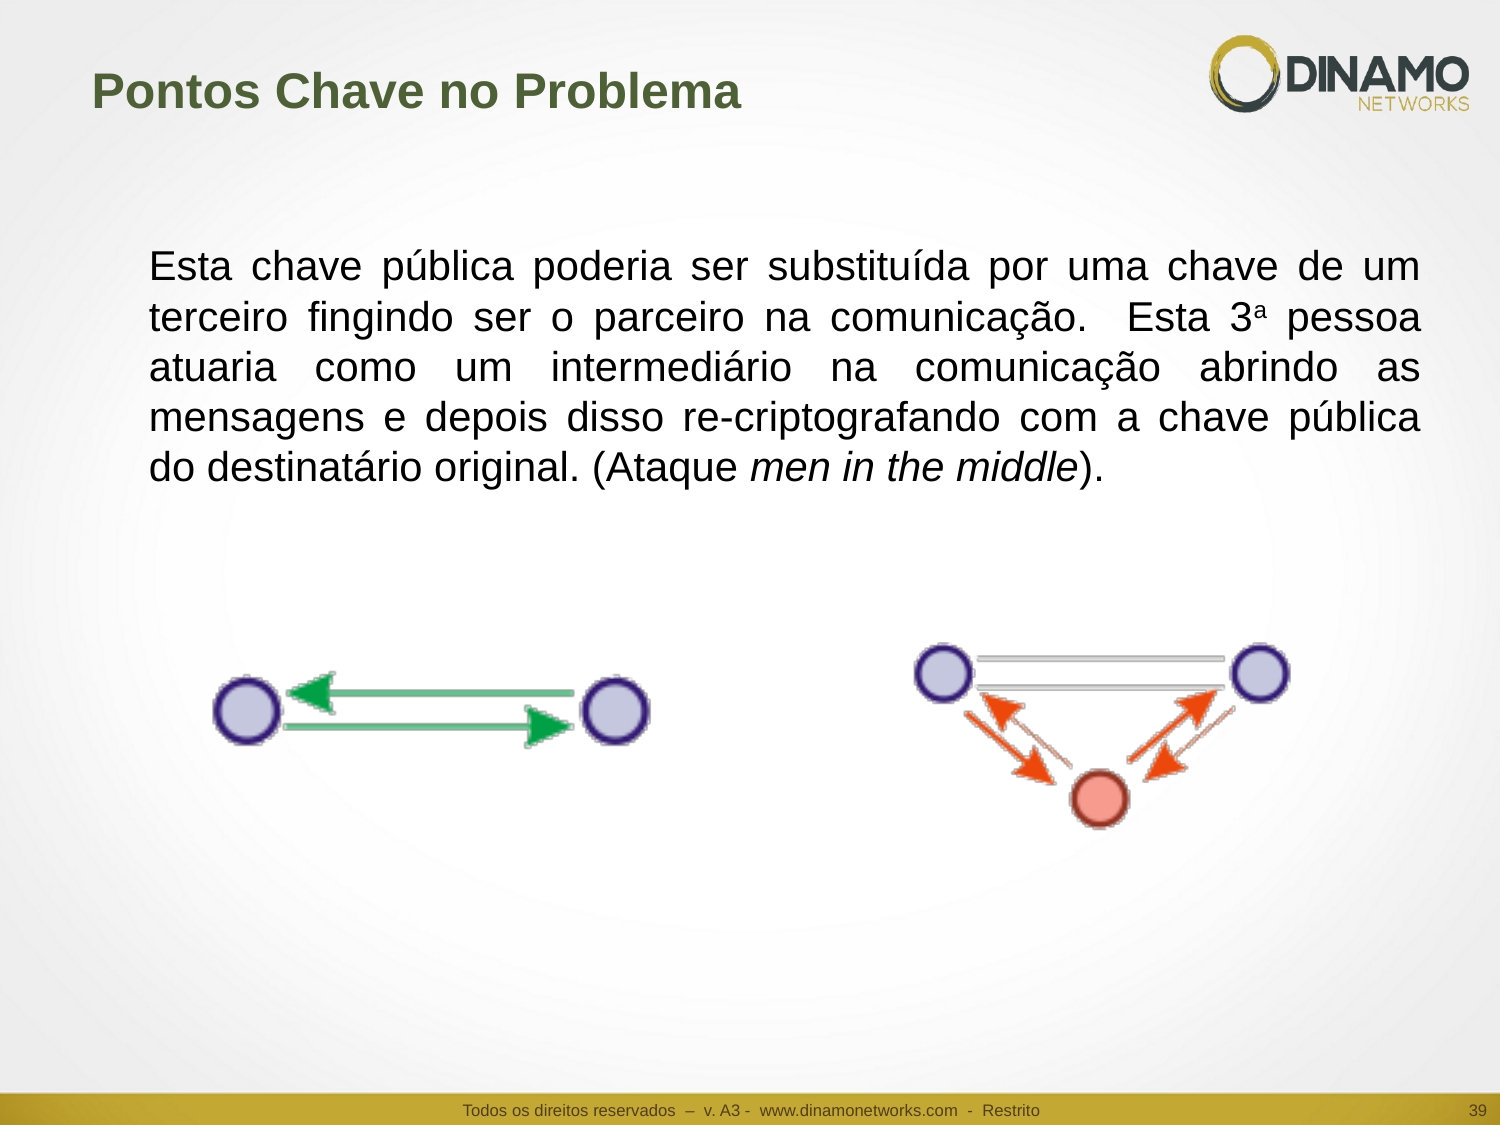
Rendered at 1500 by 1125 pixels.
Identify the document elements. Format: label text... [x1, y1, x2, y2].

title Pontos Chave no Problema [76, 35, 1123, 142]
list Esta chave pública poderia ser substituída por uma chave de um terceiro fingindo ser o parceiro na comunicação. Esta 3a pessoa atuaria como um intermediário na comunicação abrindo as mensagens e depois disso re-criptografando com a chave pública do destinatário original. (Ataque men in the middle). [75, 231, 1437, 1000]
picture [0, 0, 1500, 1125]
